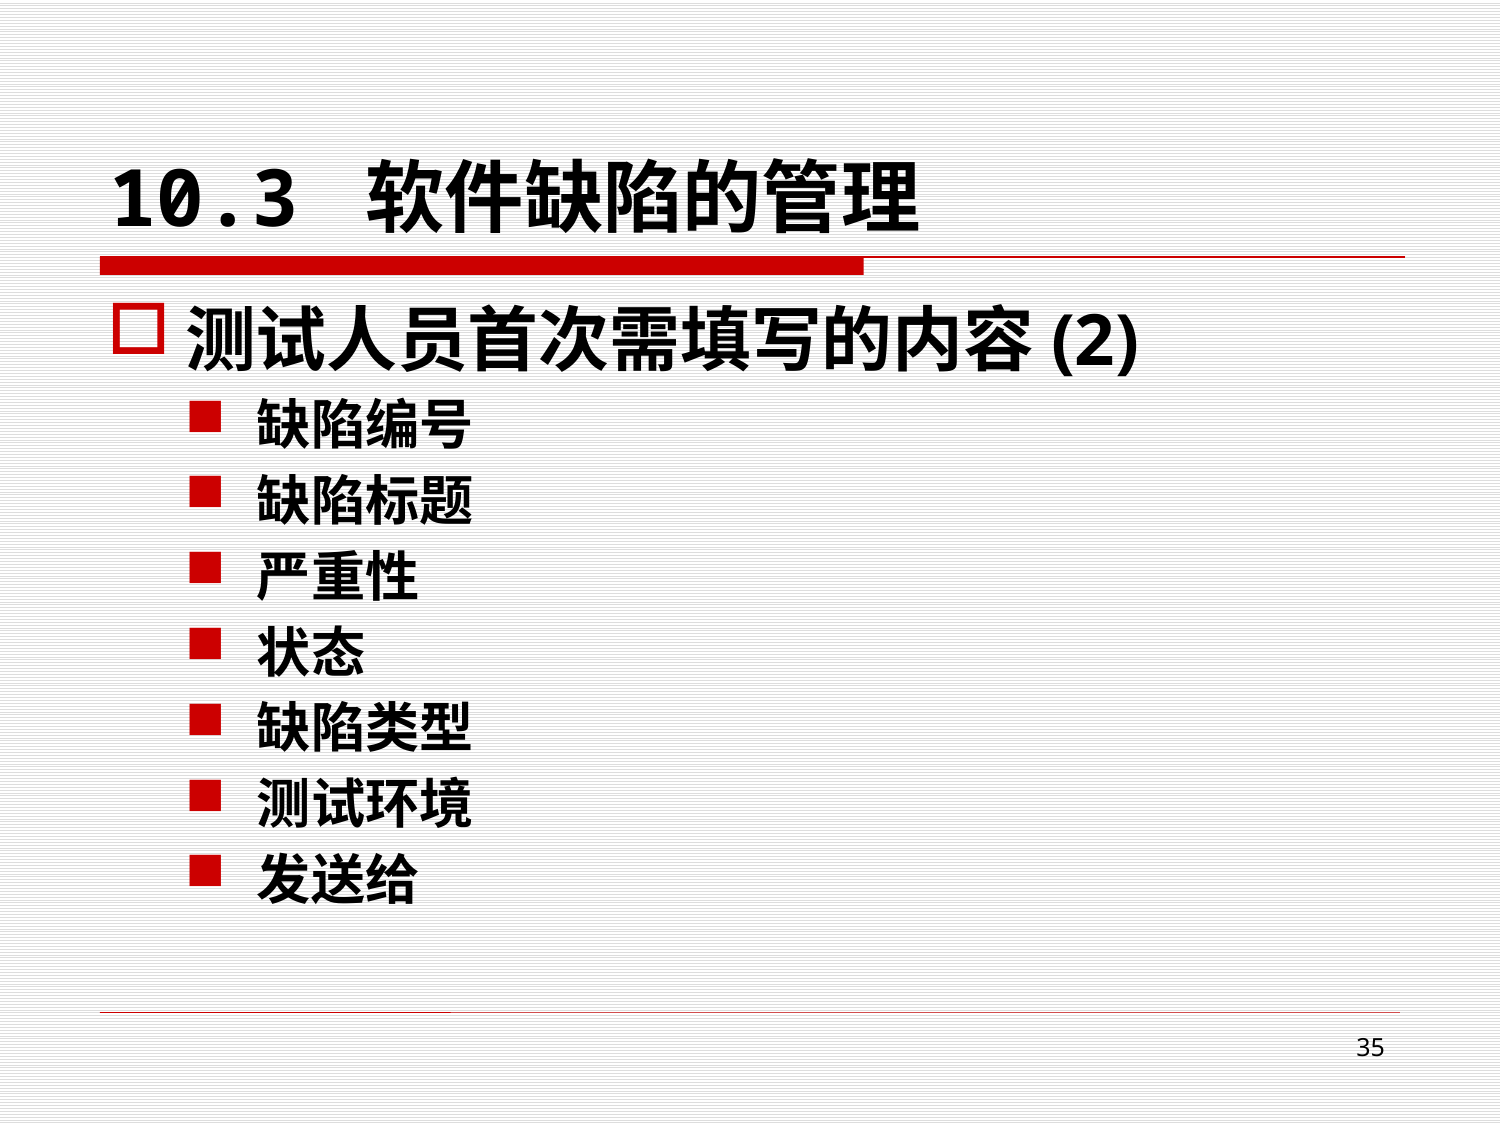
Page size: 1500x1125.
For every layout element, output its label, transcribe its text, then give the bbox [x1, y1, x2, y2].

list 测试人员首次需填写的内容(2) 缺陷编号 缺陷标题 严重性 状态 缺陷类型 测试环境 发送给 [92, 407, 1406, 988]
slide_number 35 [1074, 1024, 1401, 1103]
list 测试人员首次需填写的内容(2) 缺陷编号 缺陷标题 严重性 状态 缺陷类型 测试环境 发送给 [92, 287, 1406, 406]
title 10.3 软件缺陷的管理 [94, 50, 1407, 250]
